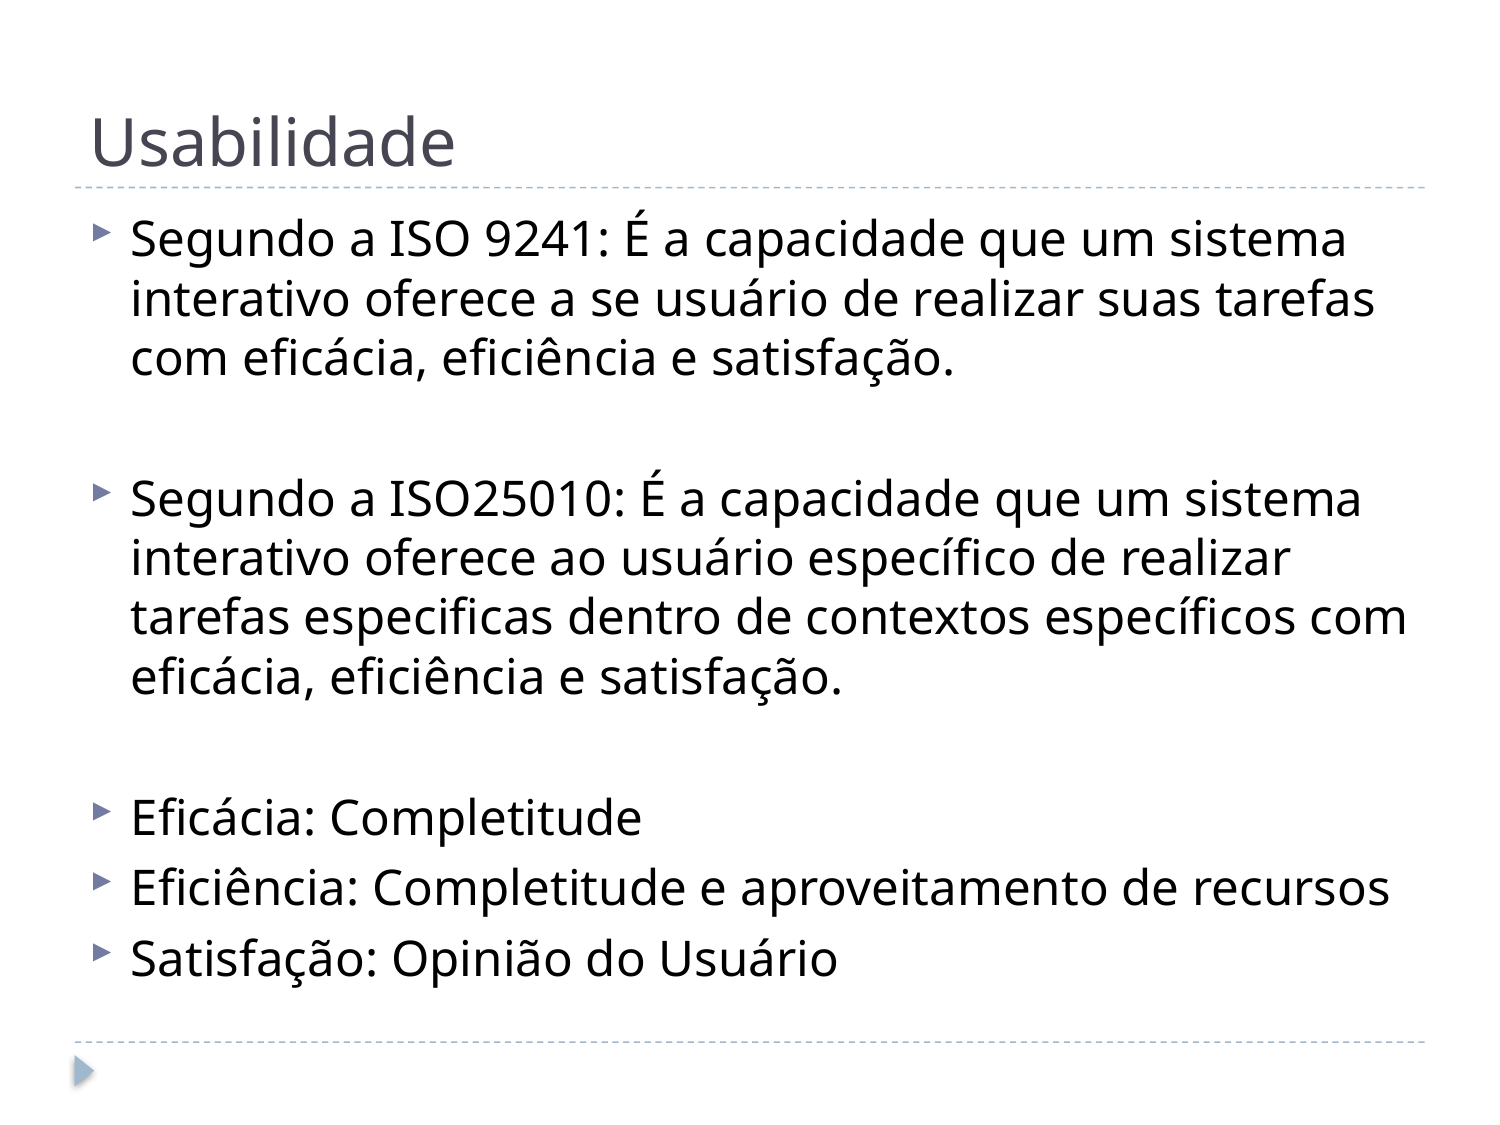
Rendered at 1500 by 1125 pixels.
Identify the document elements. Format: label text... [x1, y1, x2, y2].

list Segundo a ISO 9241: É a capacidade que um sistema interativo oferece a se usuário de realizar suas tarefas com eficácia, eficiência e satisfação. Segundo a ISO25010: É a capacidade que um sistema interativo oferece ao usuário específico de realizar tarefas especificas dentro de contextos específicos com eficácia, eficiência e satisfação. Eficácia: Completitude Eficiência: Completitude e aproveitamento de recursos Satisfação: Opinião do Usuário [75, 200, 1425, 1010]
title Usabilidade [75, 24, 1425, 188]
